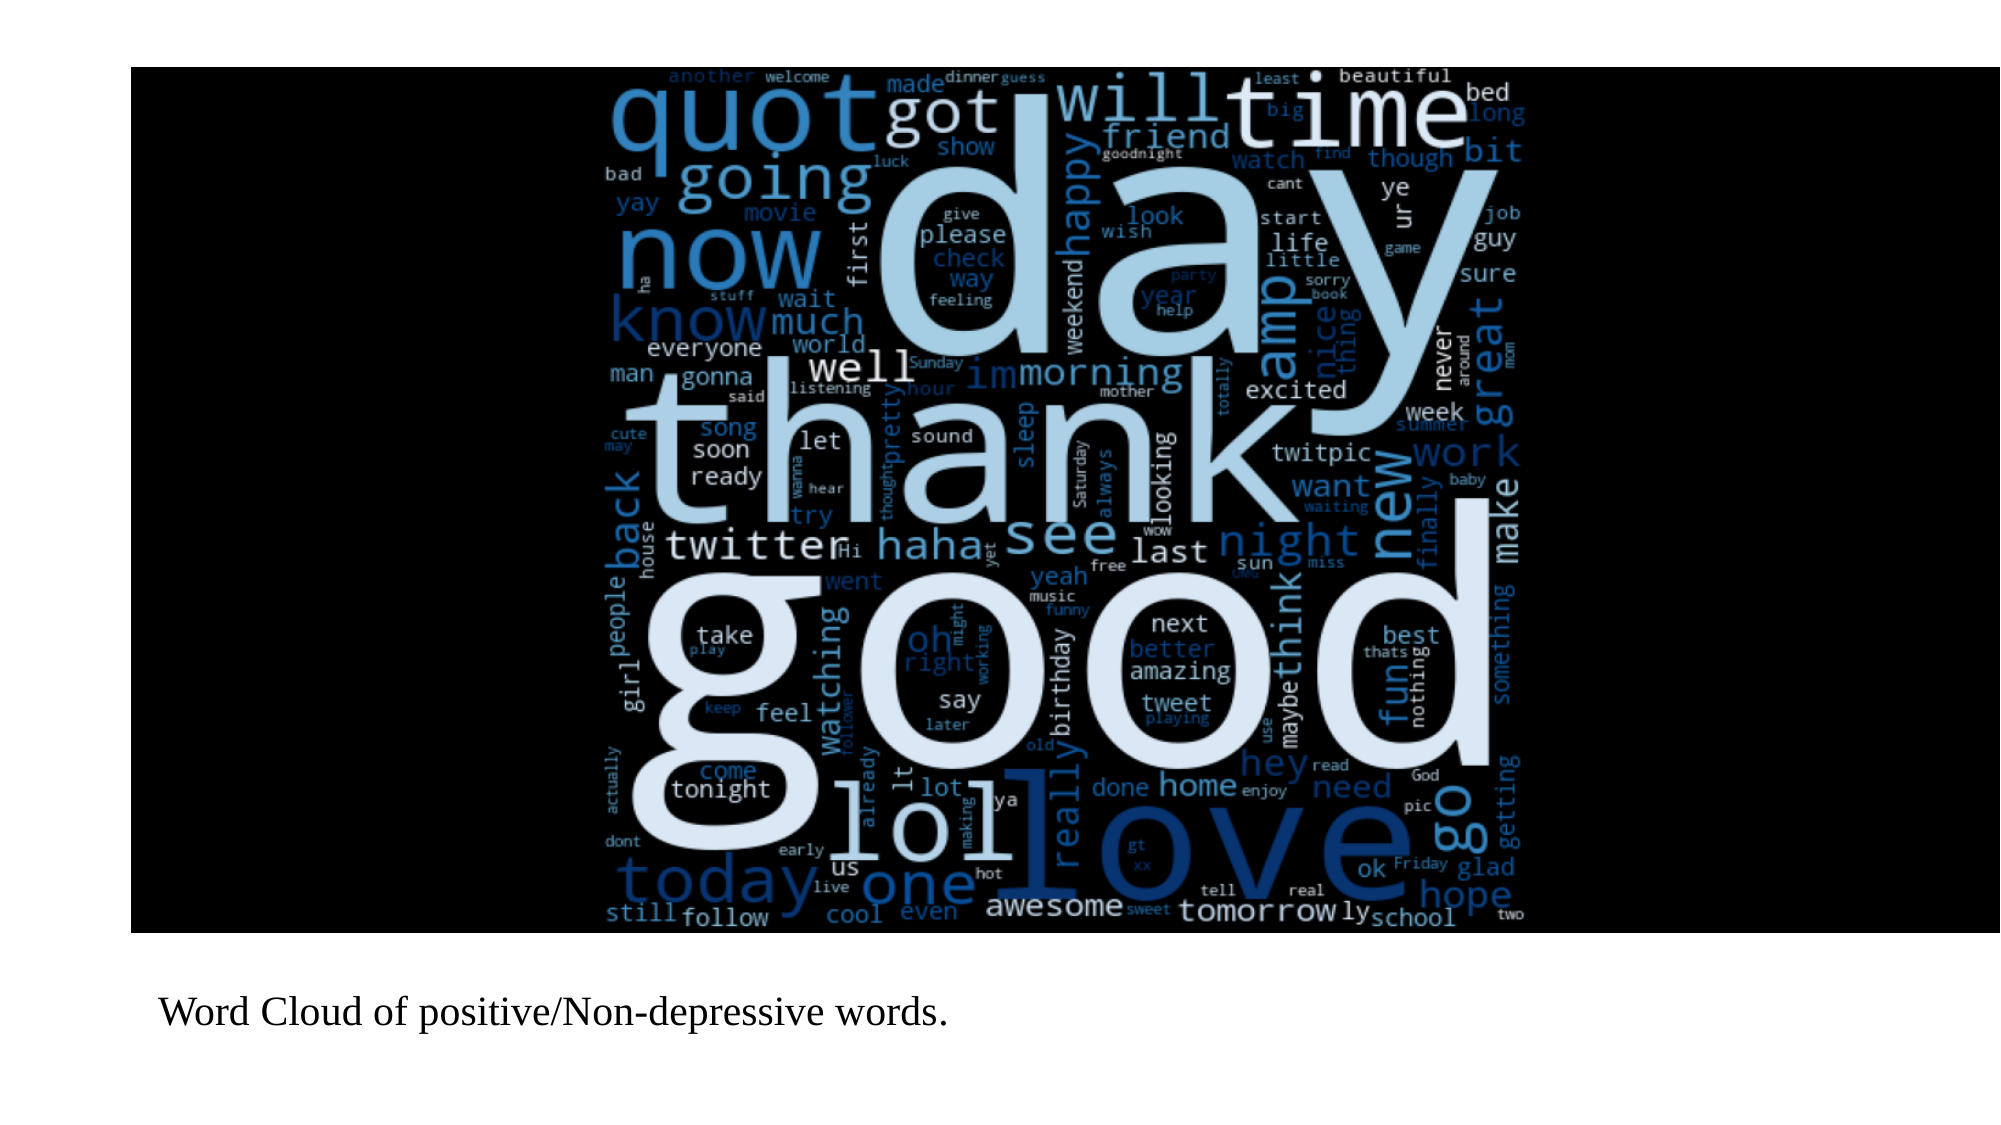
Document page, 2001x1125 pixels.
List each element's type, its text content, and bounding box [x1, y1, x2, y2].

text_box Word Cloud of positive/Non-depressive words. [141, 945, 1121, 1071]
picture [130, 66, 2000, 933]
